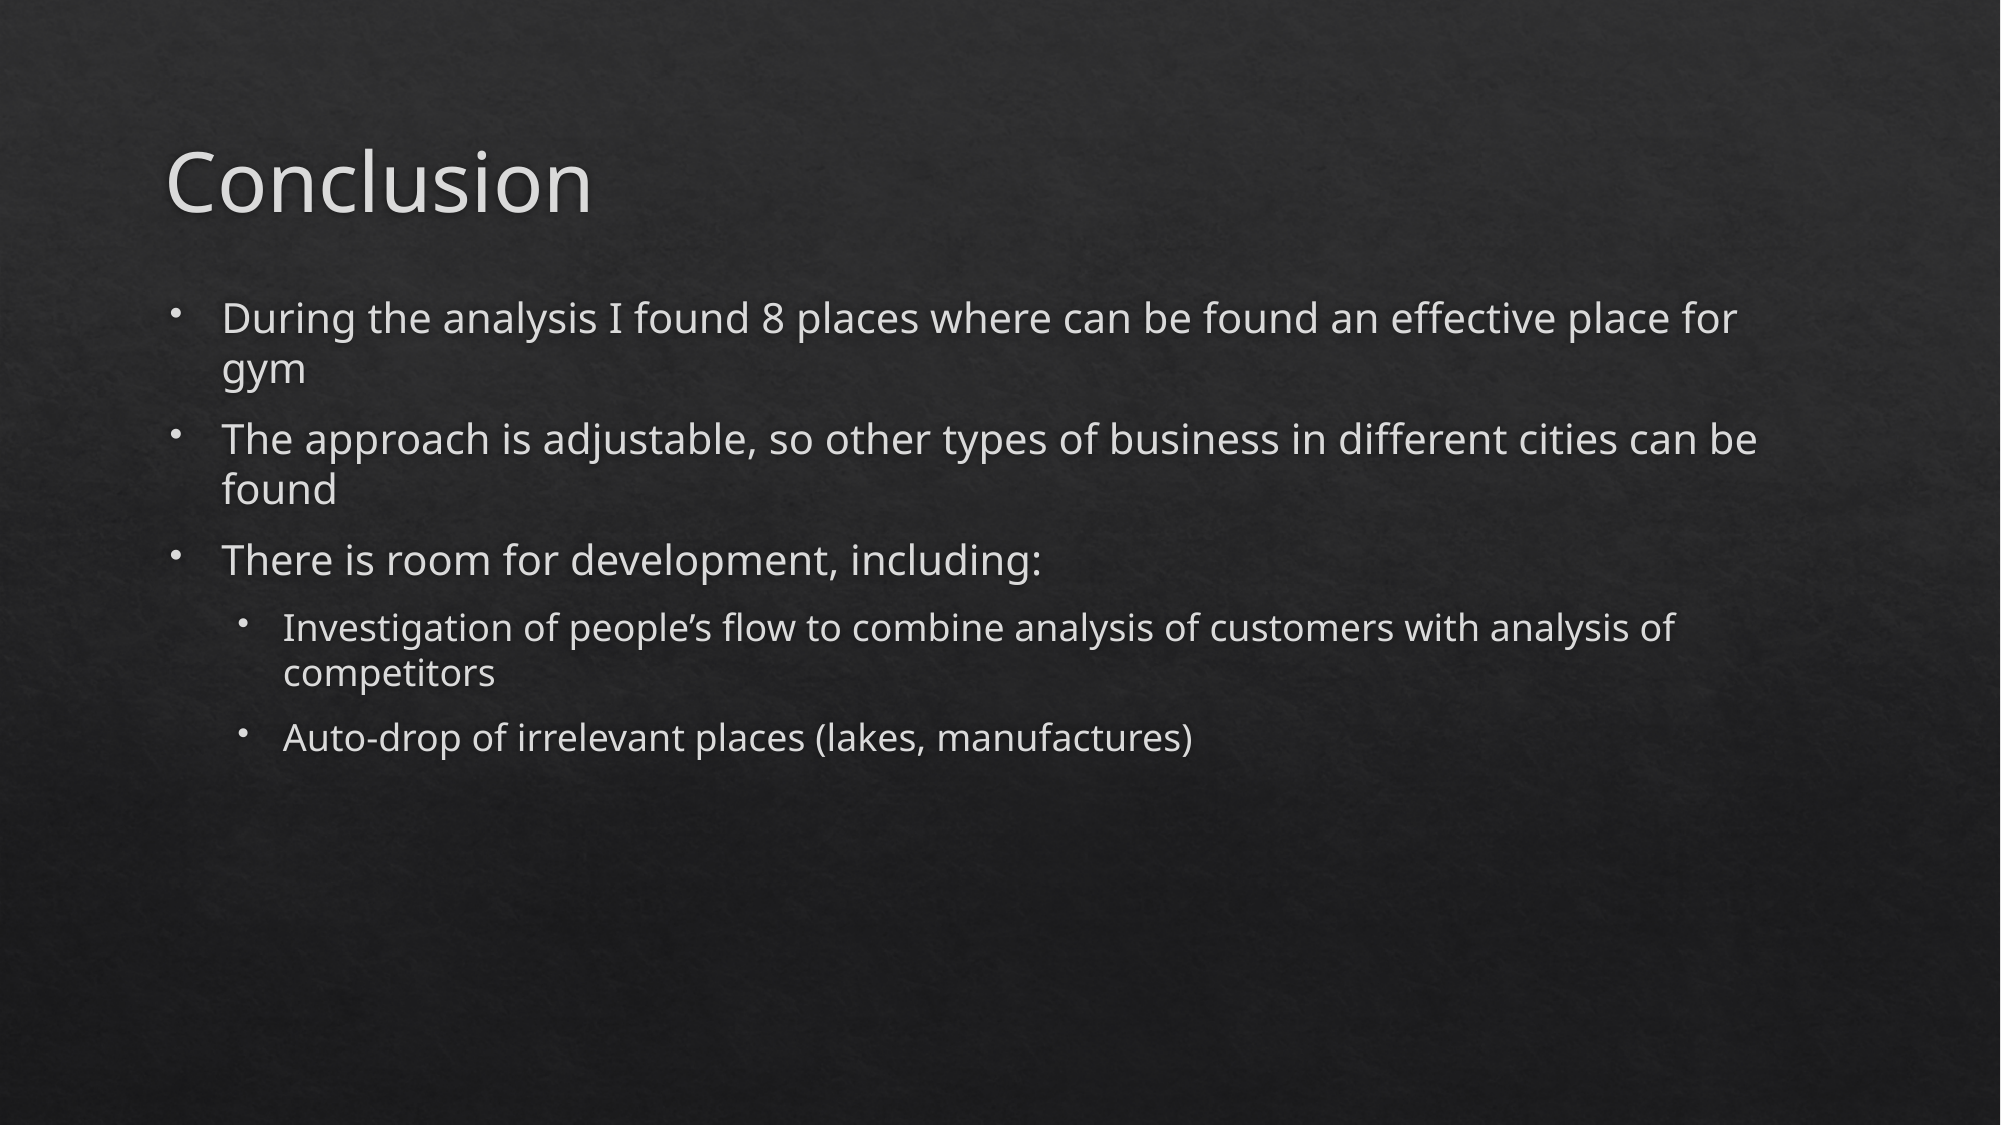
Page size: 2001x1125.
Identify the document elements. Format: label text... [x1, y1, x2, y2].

list During the analysis I found 8 places where can be found an effective place for gym The approach is adjustable, so other types of business in different cities can be found There is room for development, including: Investigation of people’s flow to combine analysis of customers with analysis of competitors Auto-drop of irrelevant places (lakes, manufactures) [149, 284, 1849, 950]
title Conclusion [149, 99, 1849, 260]
